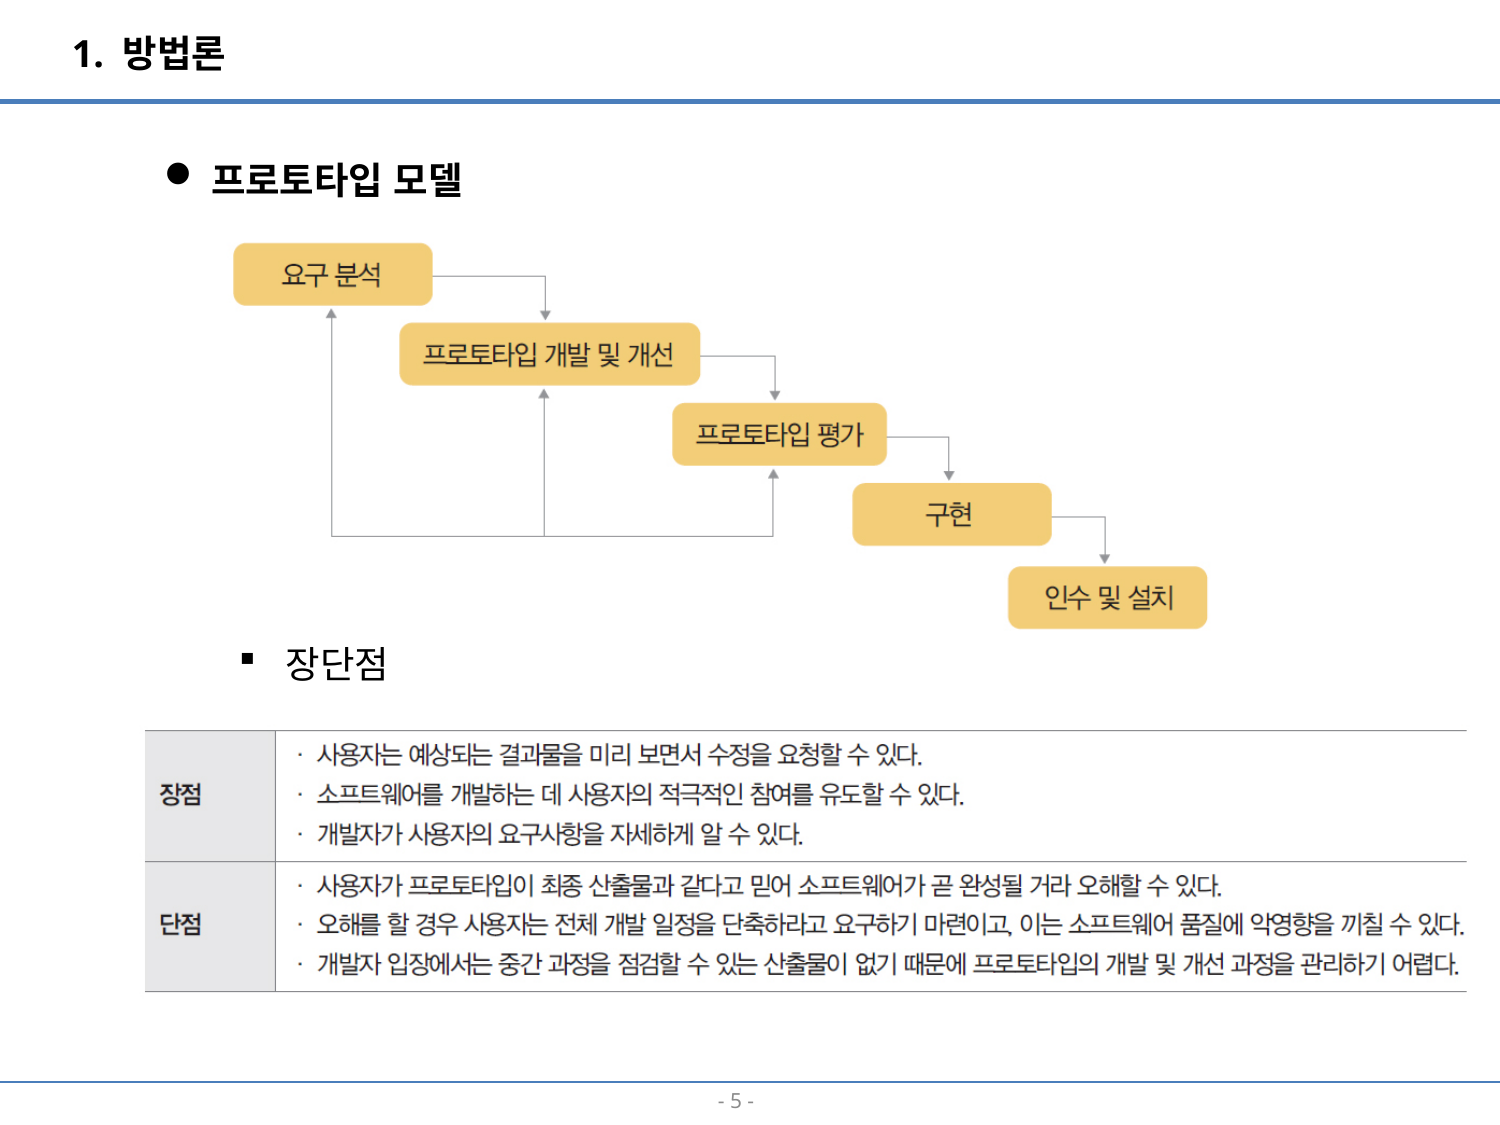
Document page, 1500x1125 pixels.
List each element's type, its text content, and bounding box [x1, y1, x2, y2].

text_box 1. 방법론 [57, 22, 242, 82]
text_box 장단점 [223, 654, 405, 694]
slide_number - 4 - [561, 1082, 911, 1122]
picture [129, 715, 1500, 1020]
picture [218, 225, 1233, 646]
text_box 프로토타입 모델 [149, 149, 479, 209]
